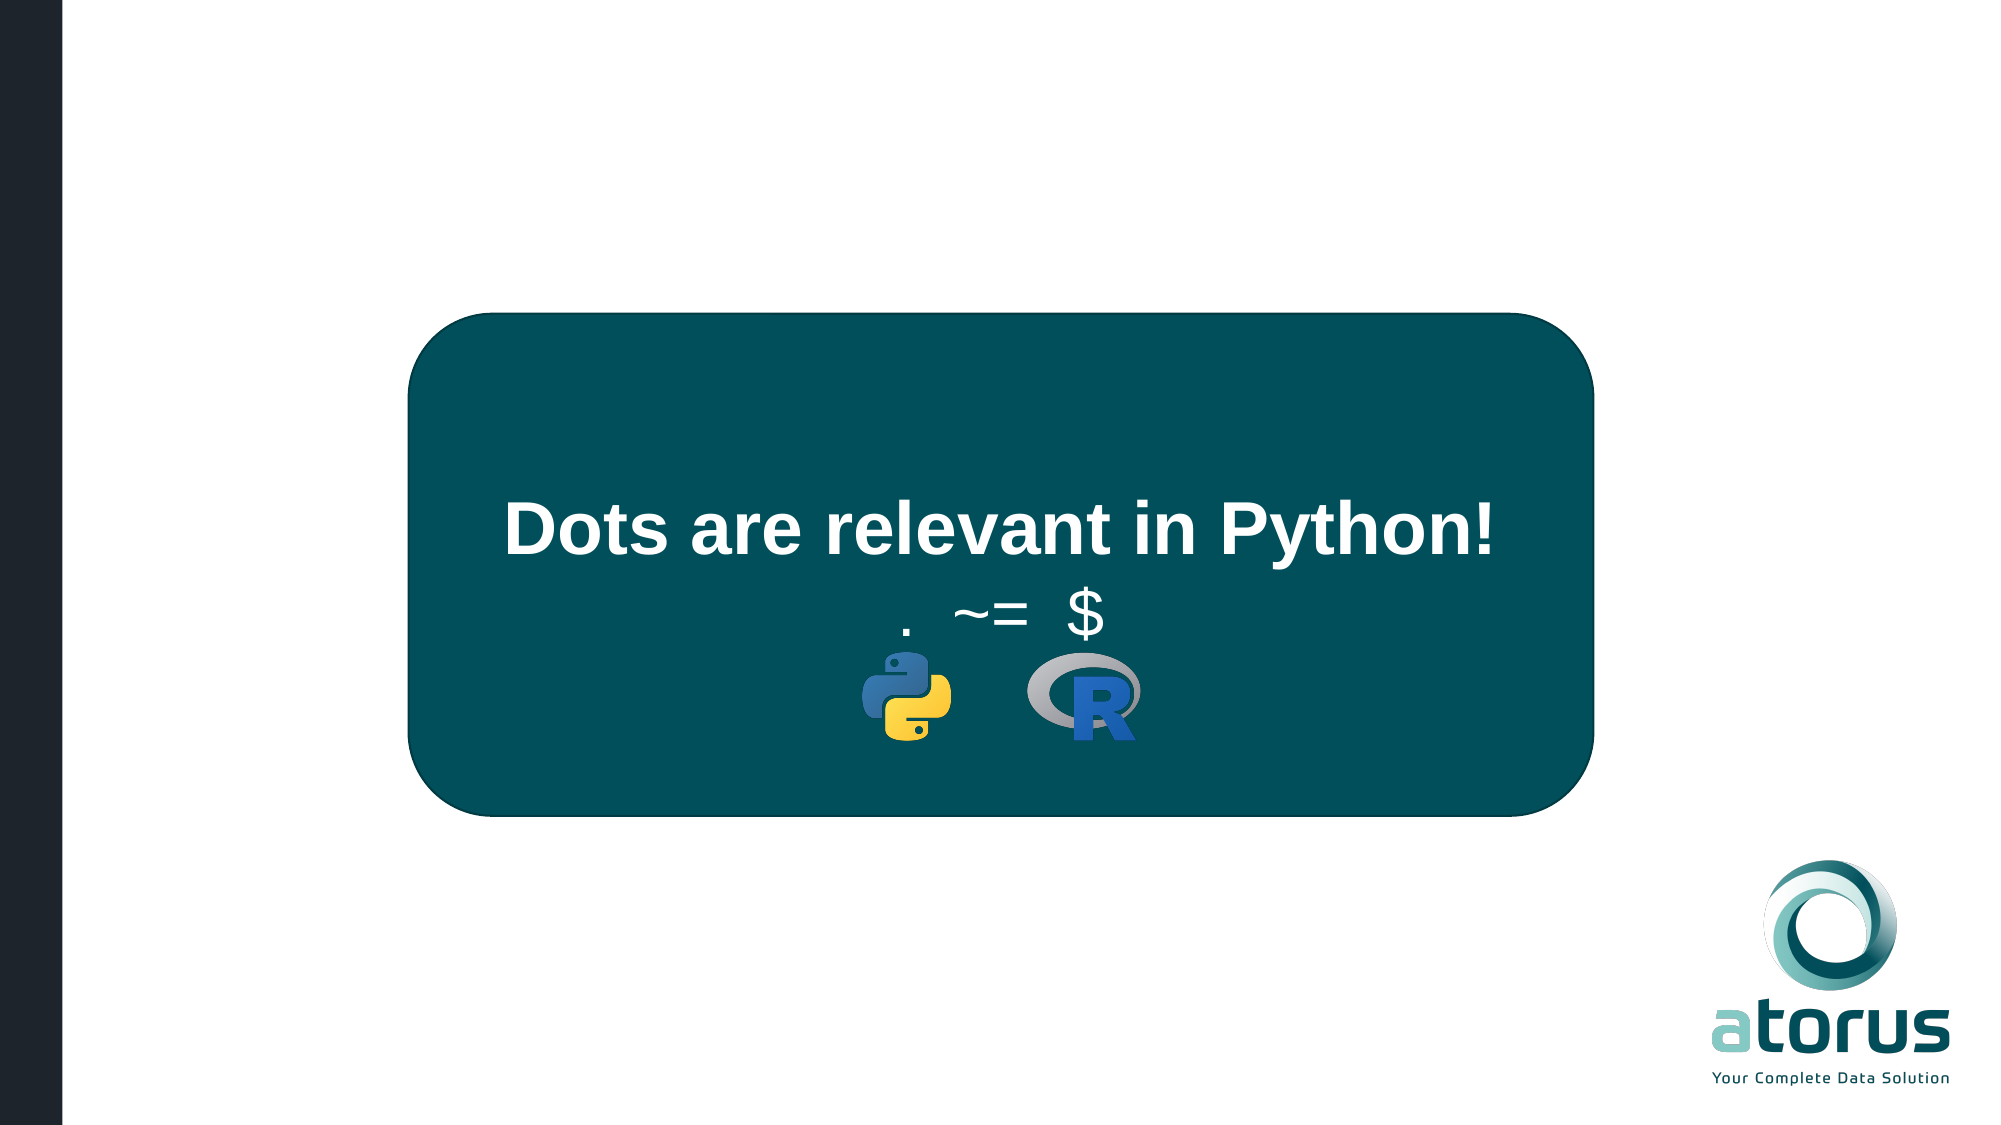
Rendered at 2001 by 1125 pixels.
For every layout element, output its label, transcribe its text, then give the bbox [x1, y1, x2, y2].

picture [1712, 860, 1950, 1086]
picture [1027, 652, 1141, 741]
picture [862, 652, 951, 741]
text_box Dots are relevant in Python! . ~= $ [407, 312, 1595, 817]
